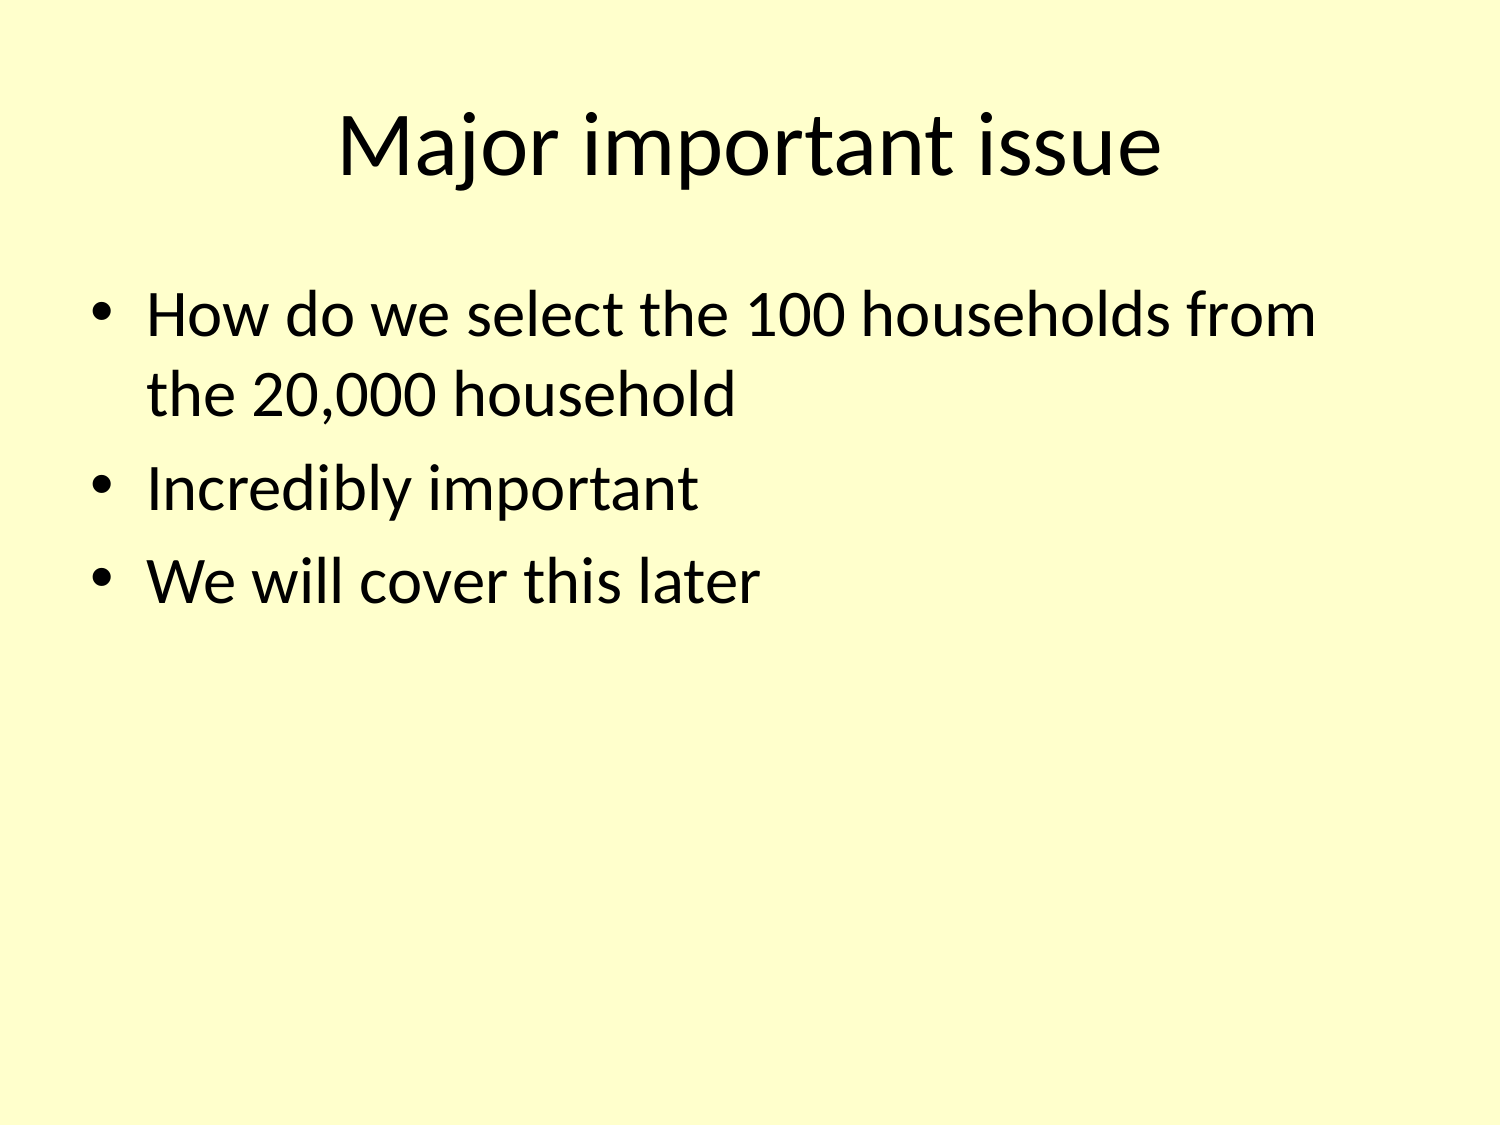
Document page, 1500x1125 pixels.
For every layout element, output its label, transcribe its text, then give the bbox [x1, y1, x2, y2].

title Major important issue [75, 45, 1425, 233]
list How do we select the 100 households from the 20,000 household Incredibly important We will cover this later [75, 262, 1425, 1005]
